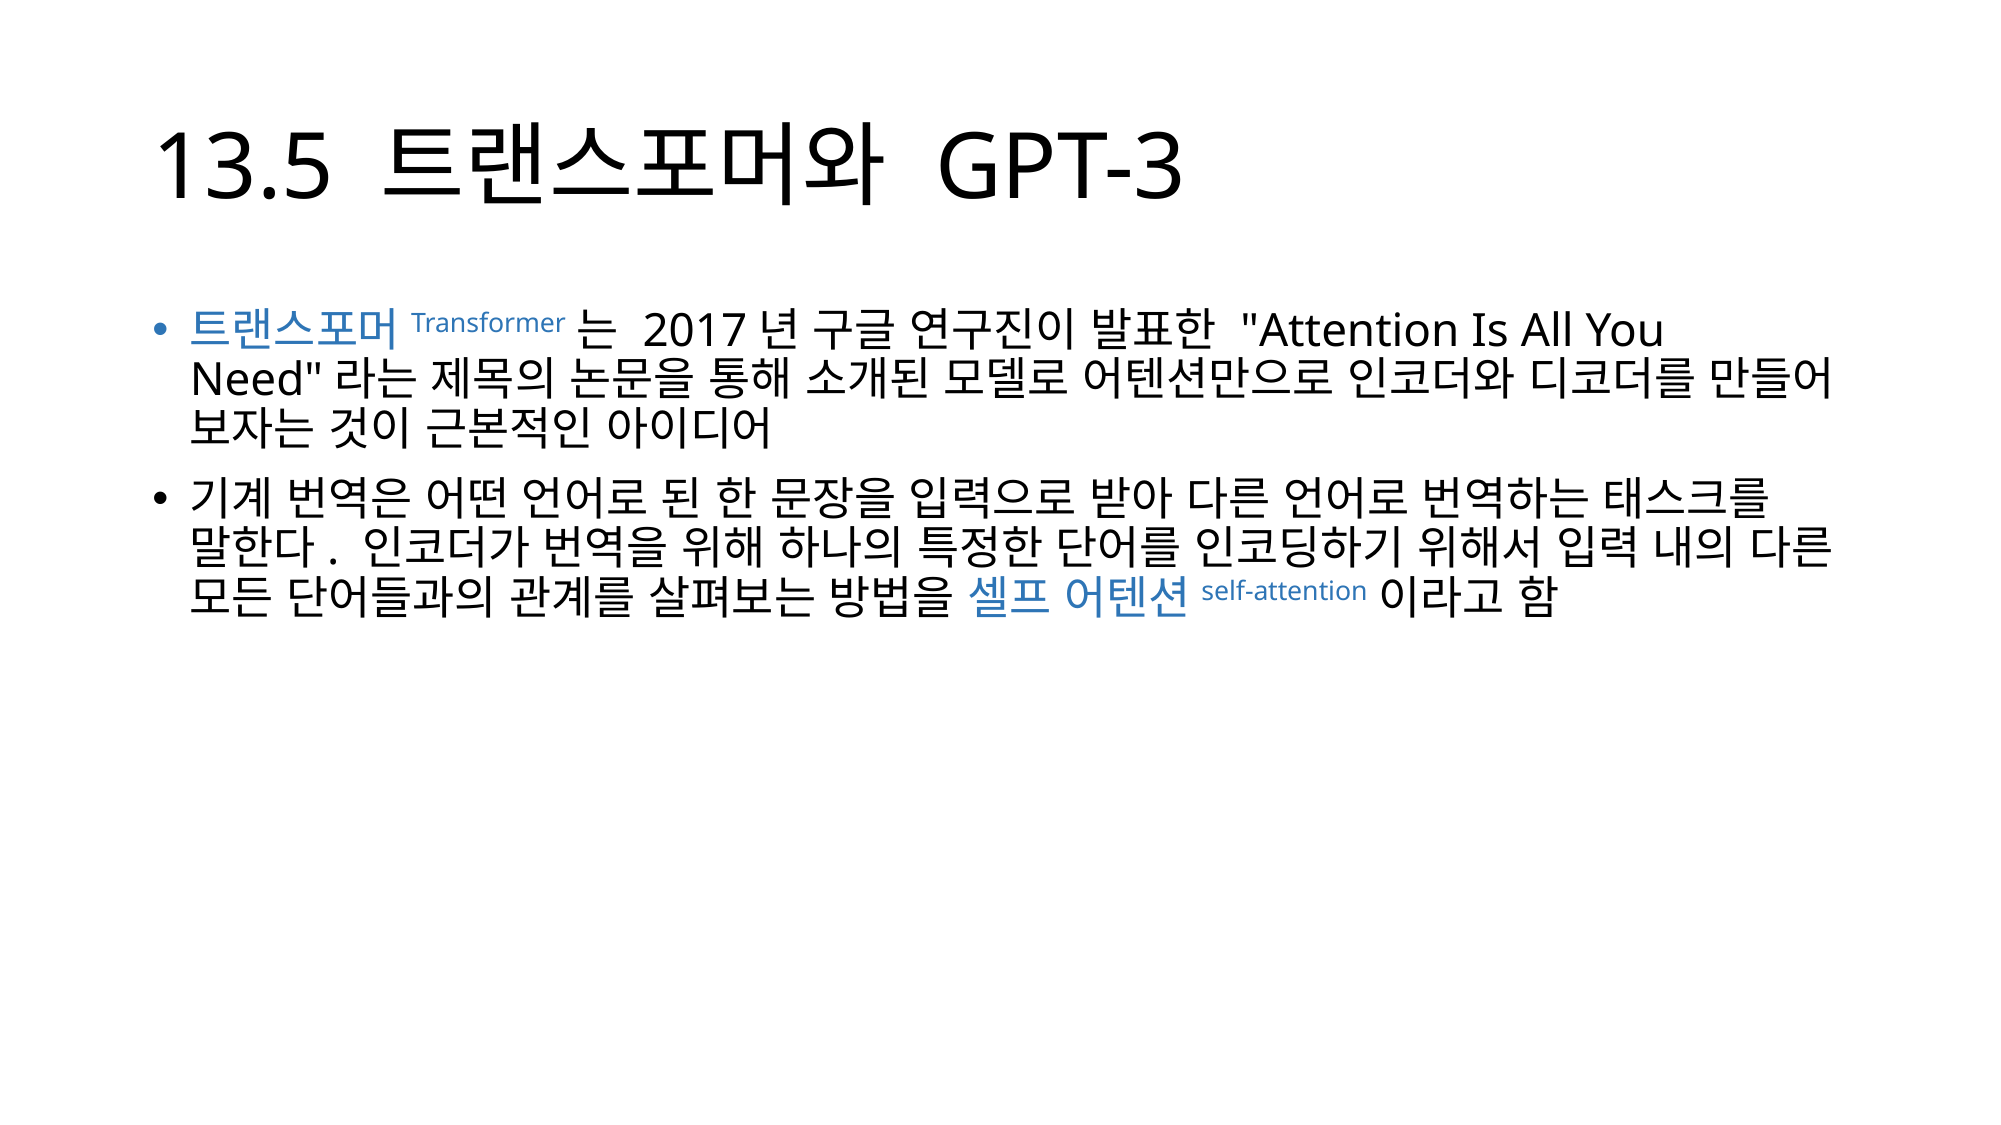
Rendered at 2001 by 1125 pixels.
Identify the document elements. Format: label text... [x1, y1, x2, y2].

list 트랜스포머Transformer는 2017년 구글 연구진이 발표한 "Attention Is All You Need"라는 제목의 논문을 통해 소개된 모델로 어텐션만으로 인코더와 디코더를 만들어 보자는 것이 근본적인 아이디어 기계 번역은 어떤 언어로 된 한 문장을 입력으로 받아 다른 언어로 번역하는 태스크를 말한다. 인코더가 번역을 위해 하나의 특정한 단어를 인코딩하기 위해서 입력 내의 다른 모든 단어들과의 관계를 살펴보는 방법을 셀프 어텐션self-attention이라고 함 [137, 299, 1863, 1014]
title 13.5 트랜스포머와 GPT-3 [137, 59, 1863, 278]
